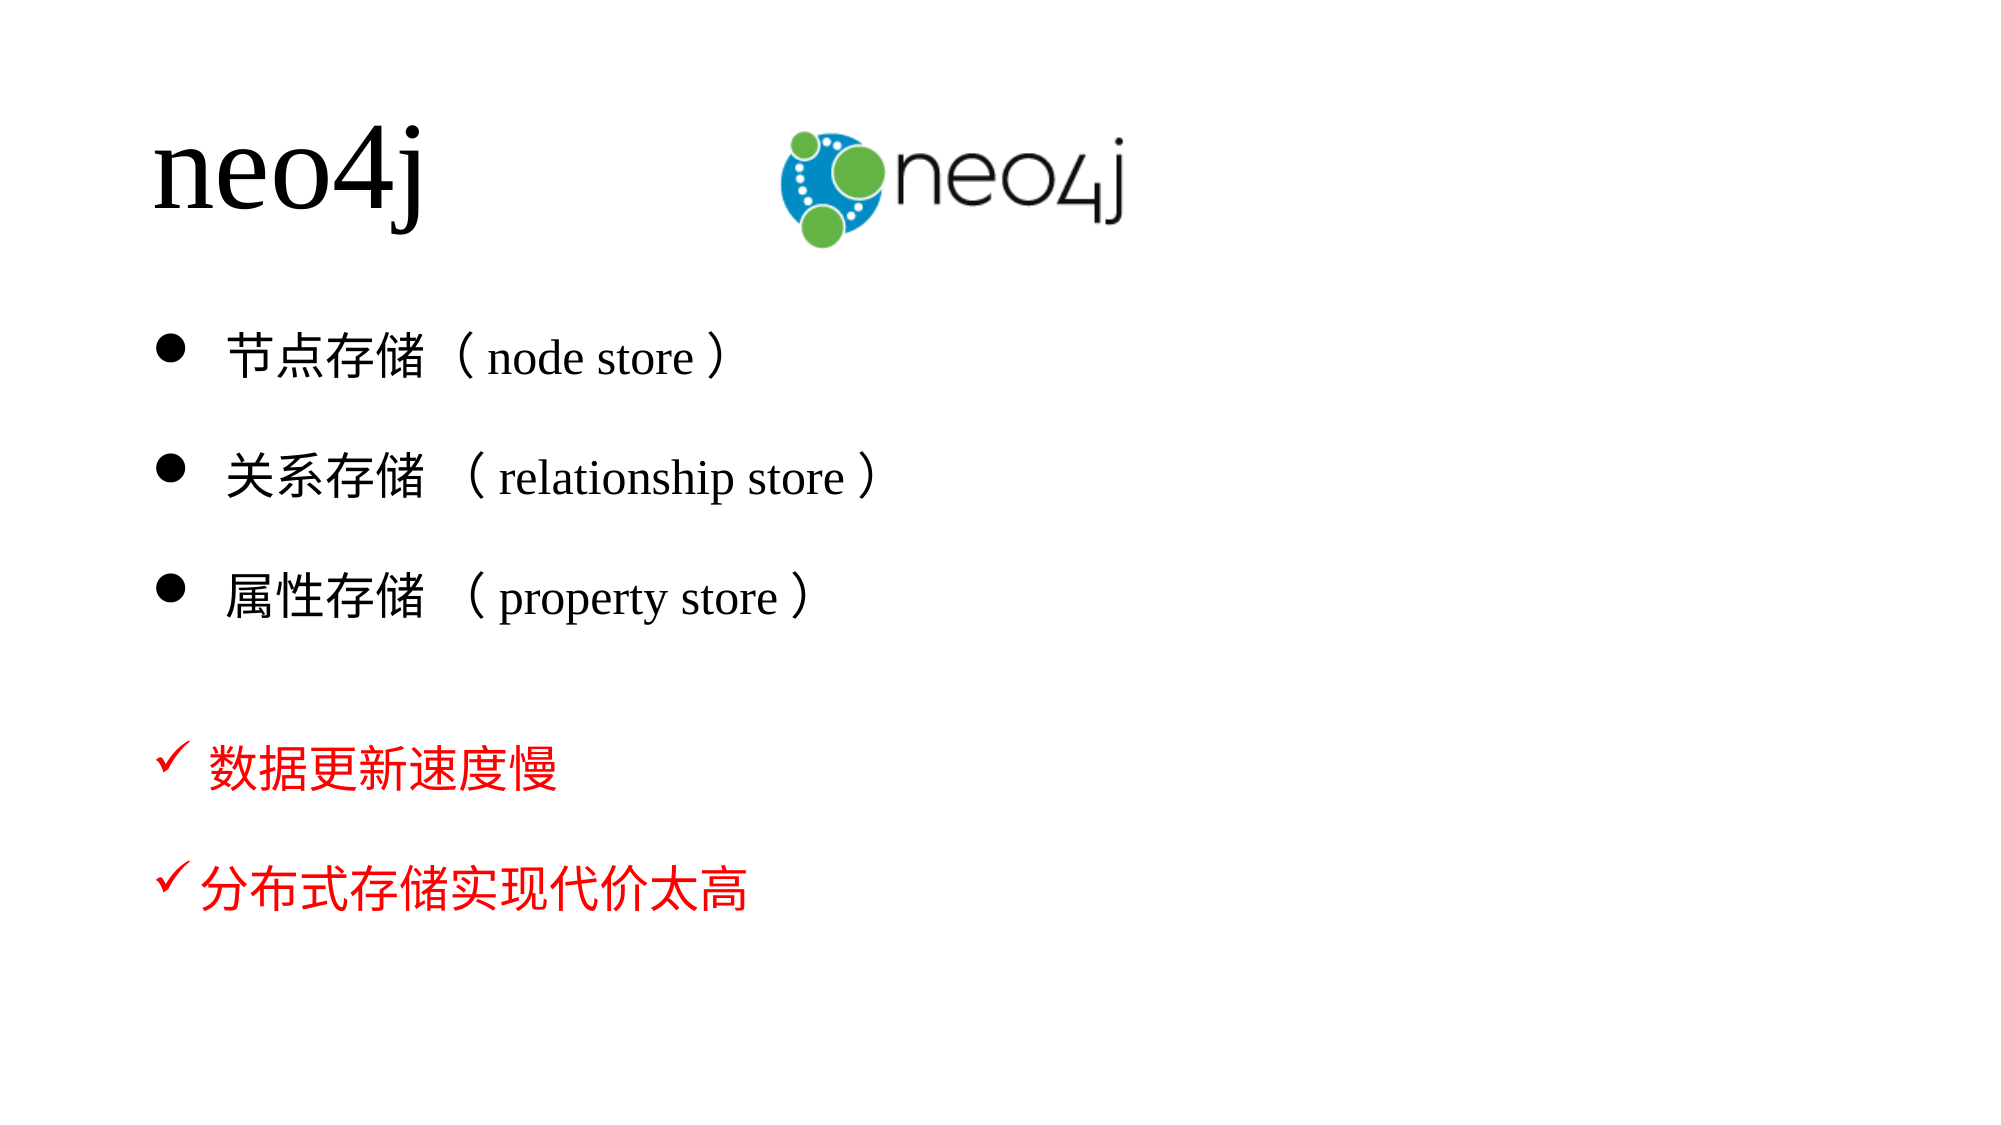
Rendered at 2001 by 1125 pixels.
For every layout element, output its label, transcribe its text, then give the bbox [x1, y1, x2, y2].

title neo4j [137, 59, 557, 278]
text_box 节点存储（node store） 关系存储 （relationship store） 属性存储 （property store） [137, 317, 1390, 633]
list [736, 75, 1261, 278]
text_box 数据更新速度慢 分布式存储实现代价太高 [137, 730, 1455, 926]
